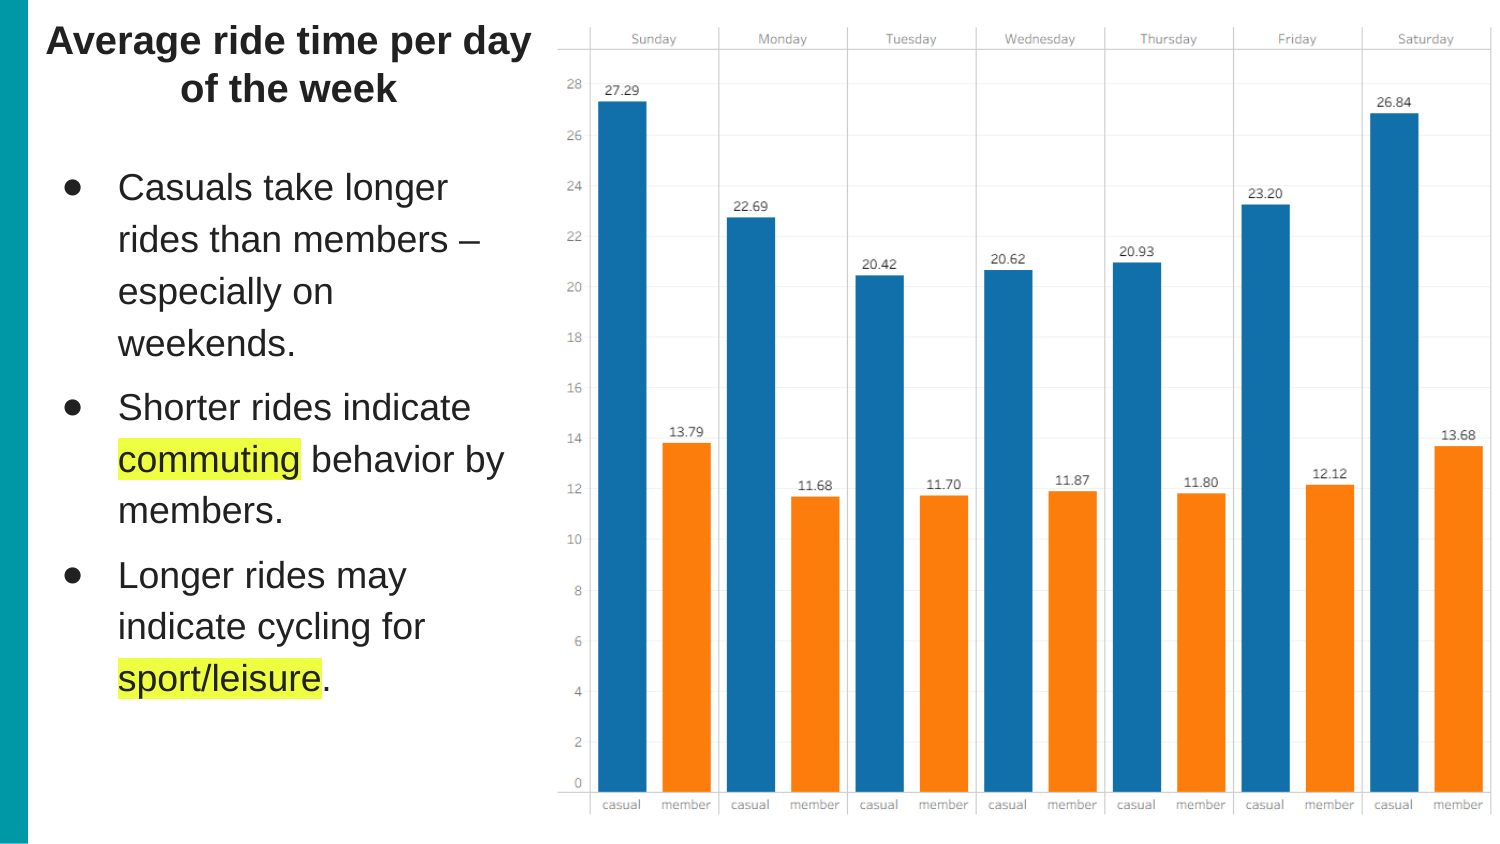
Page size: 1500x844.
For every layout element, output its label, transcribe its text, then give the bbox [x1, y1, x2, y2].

text_box [0, 0, 28, 844]
list Casuals take longer rides than members – especially on weekends. Shorter rides indicate commuting behavior by members. Longer rides may indicate cycling for sport/leisure. [28, 141, 538, 818]
title Average ride time per day of the week [28, 0, 551, 78]
picture [549, 21, 1500, 823]
